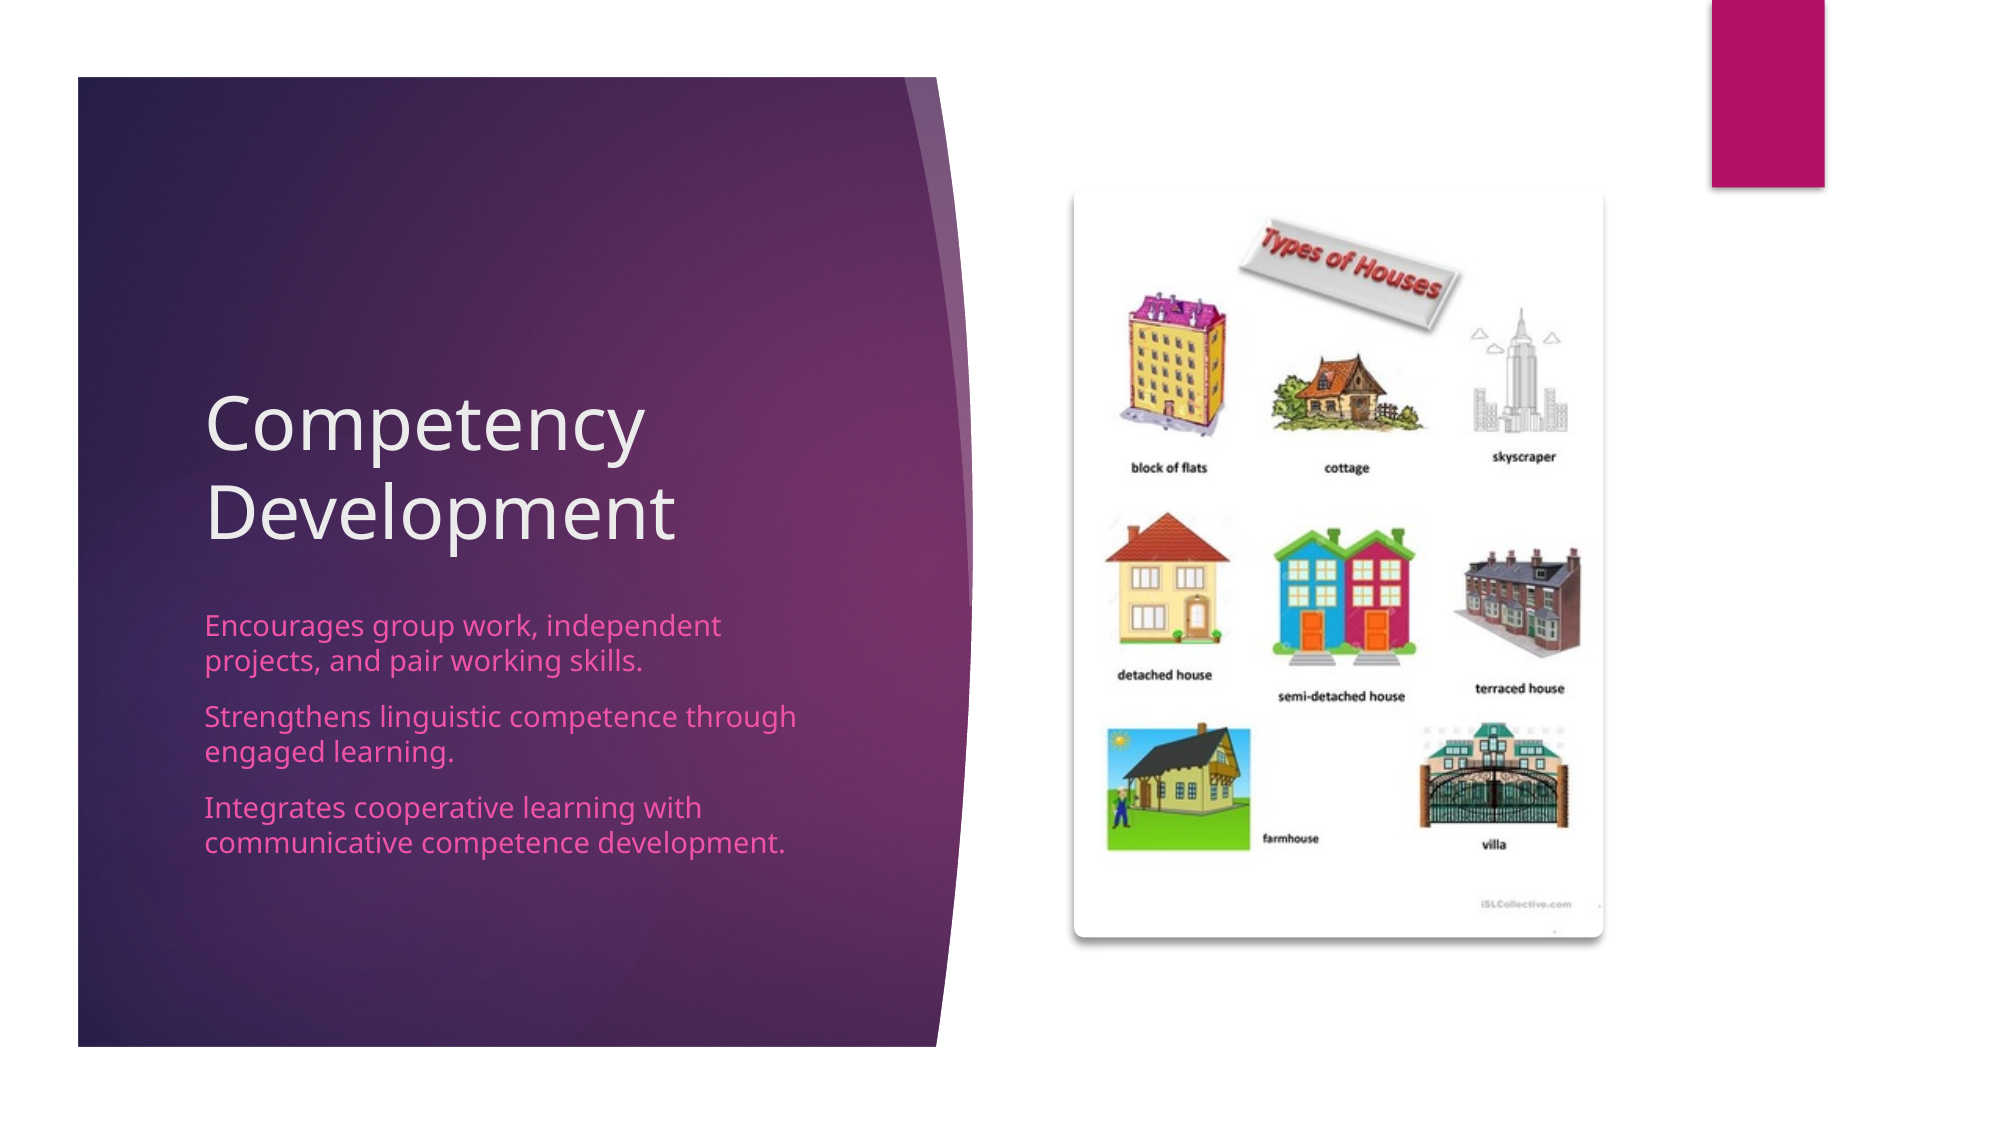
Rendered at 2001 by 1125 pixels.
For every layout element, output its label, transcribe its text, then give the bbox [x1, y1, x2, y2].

picture [1073, 187, 1604, 938]
title Competency Development [189, 277, 824, 563]
list Encourages group work, independent projects, and pair working skills. Strengthens linguistic competence through engaged learning. Integrates cooperative learning with communicative competence development. [189, 600, 823, 825]
